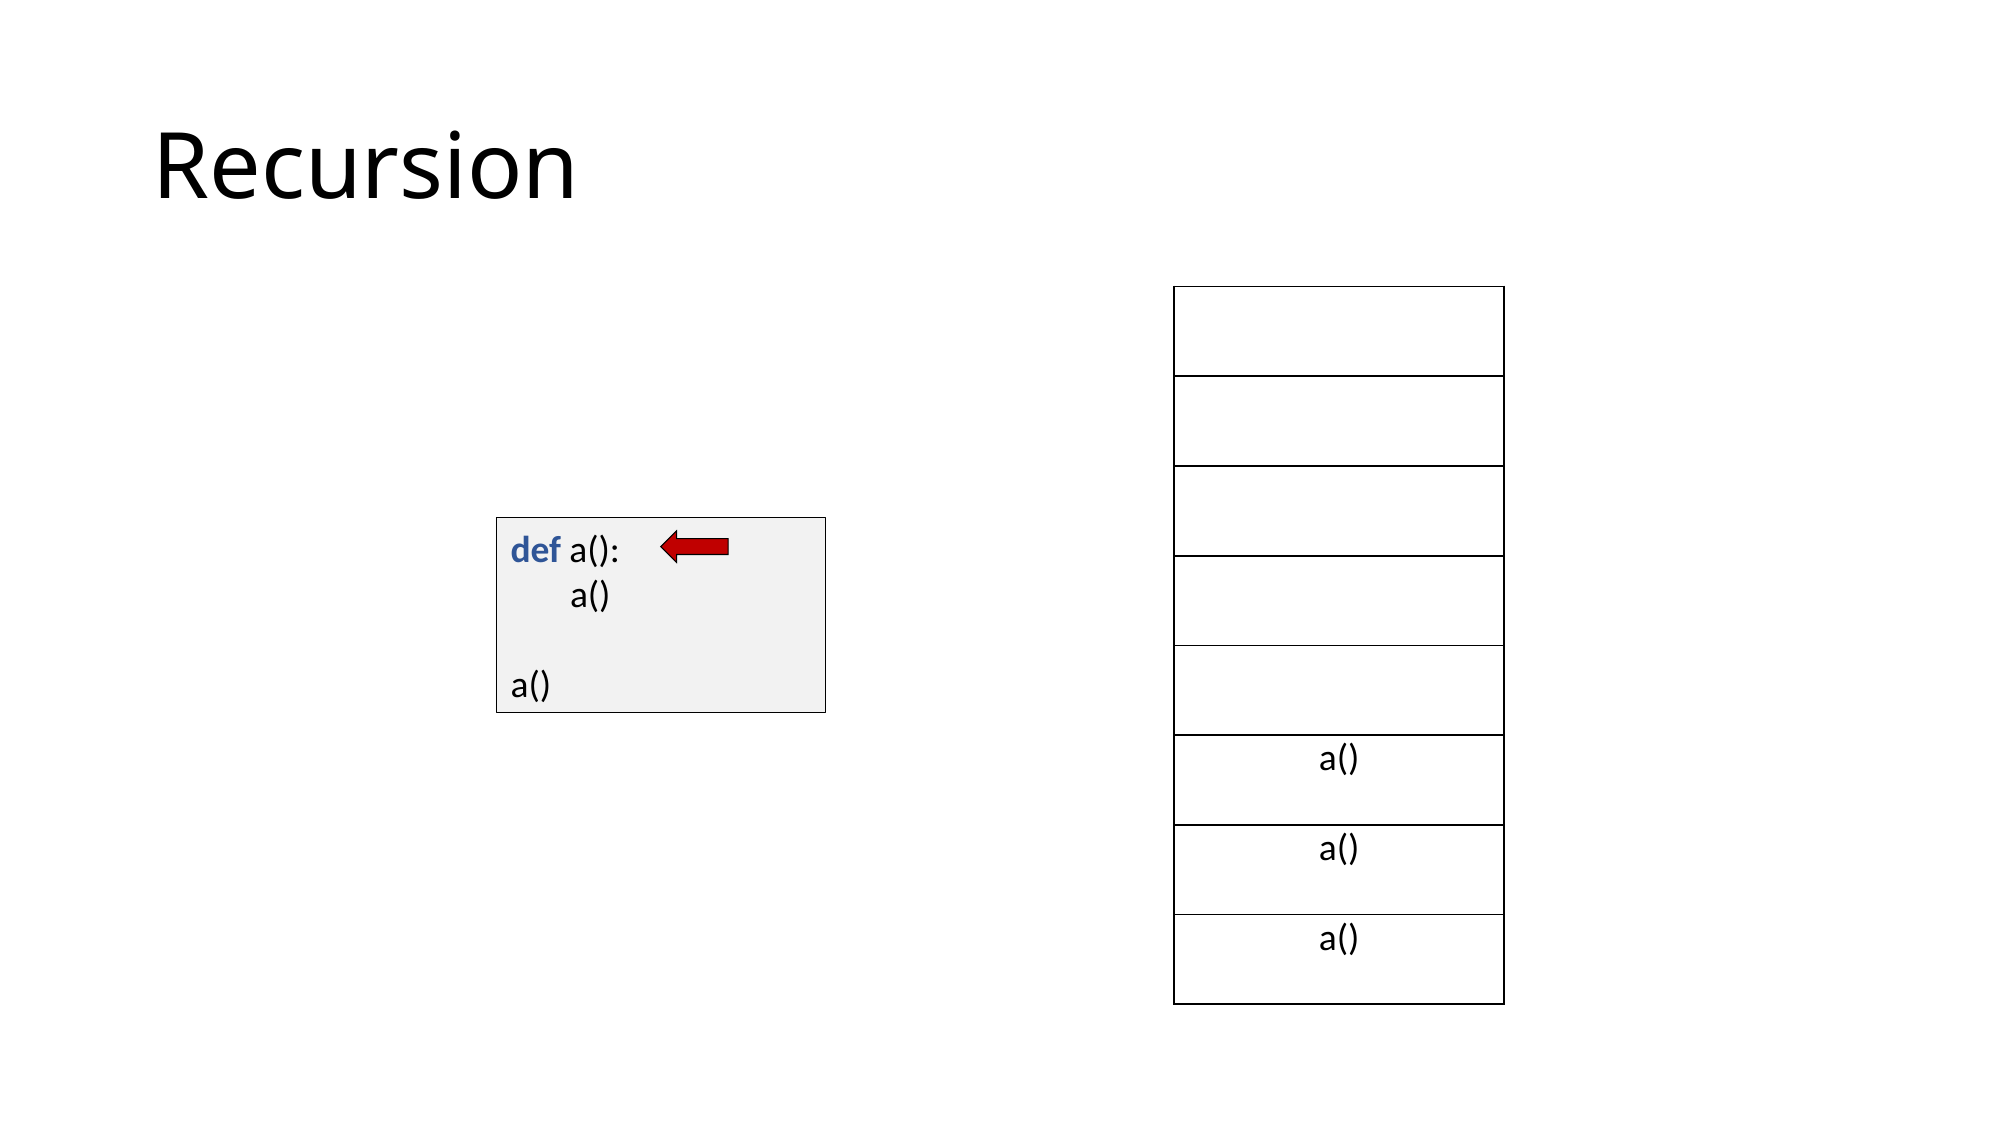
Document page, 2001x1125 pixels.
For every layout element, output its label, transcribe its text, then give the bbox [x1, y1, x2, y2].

table_cell [1175, 377, 1503, 465]
text_box def a(): a() a() [495, 517, 826, 712]
table_cell a() [1175, 736, 1503, 824]
text_box [659, 528, 730, 565]
table_cell a() [1175, 915, 1503, 1003]
title Recursion [137, 59, 1863, 278]
table_cell [1175, 557, 1503, 645]
table_cell [1175, 646, 1503, 734]
table_cell a() [1175, 826, 1503, 914]
table_cell [1175, 467, 1503, 555]
table_header [1175, 287, 1503, 375]
